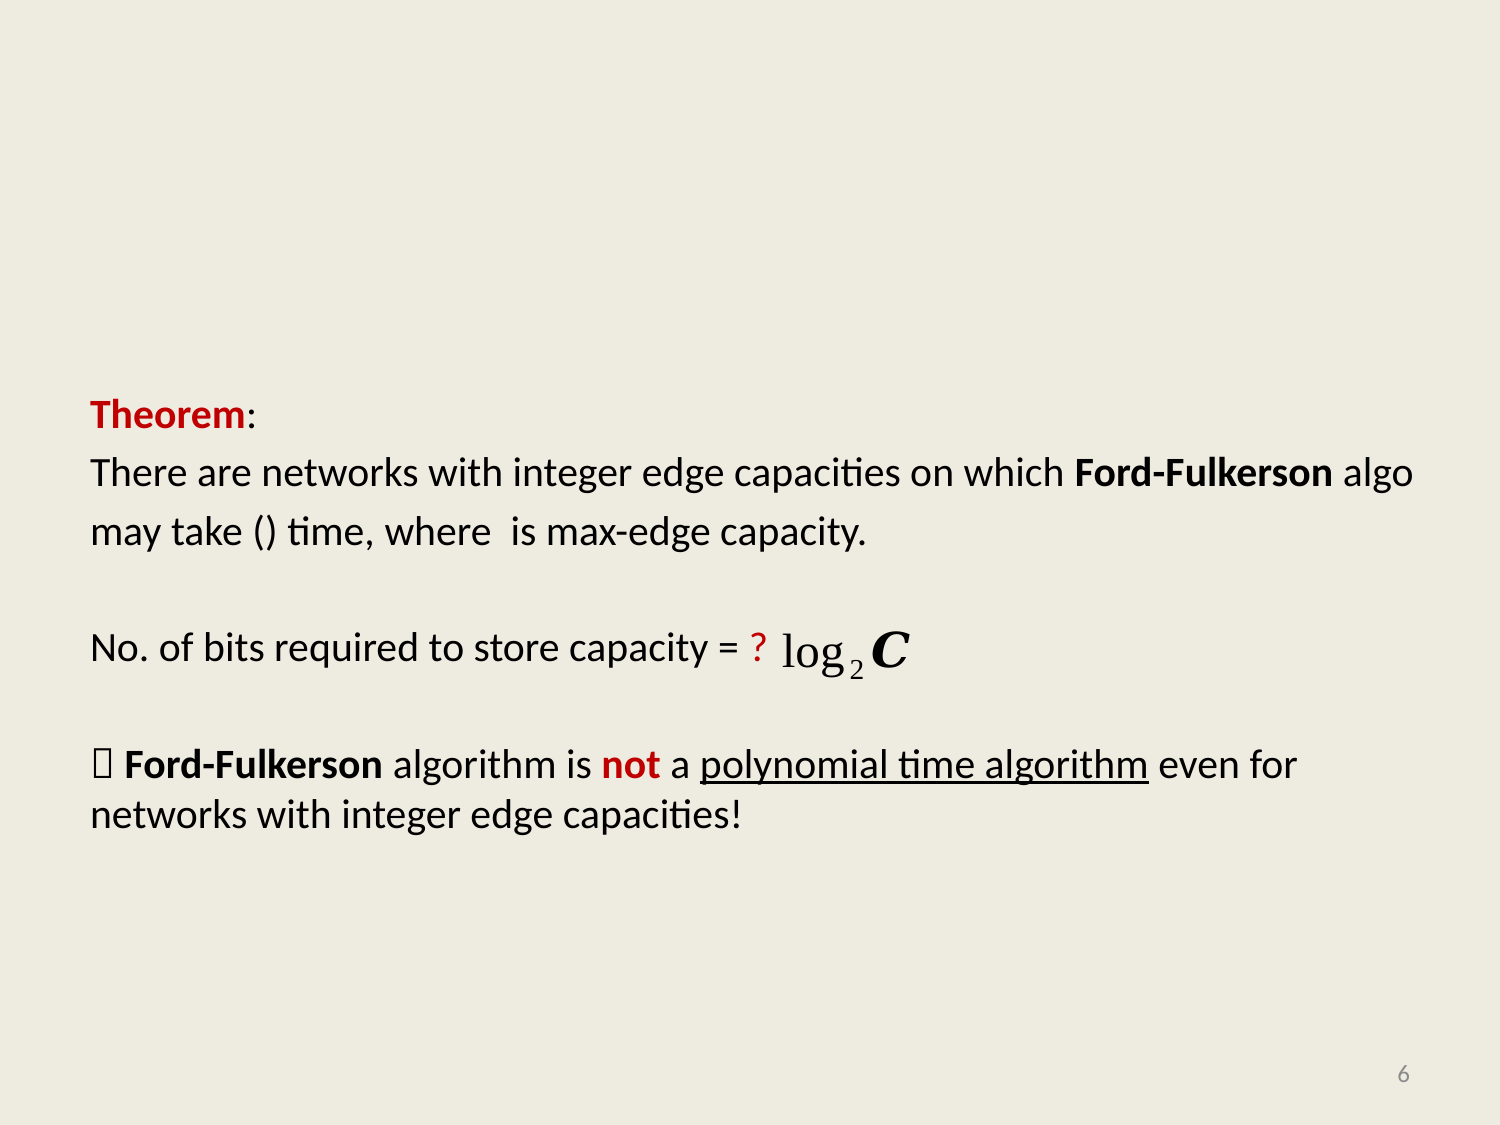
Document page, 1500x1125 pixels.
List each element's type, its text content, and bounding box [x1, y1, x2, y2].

slide_number 6 [1074, 1042, 1425, 1103]
